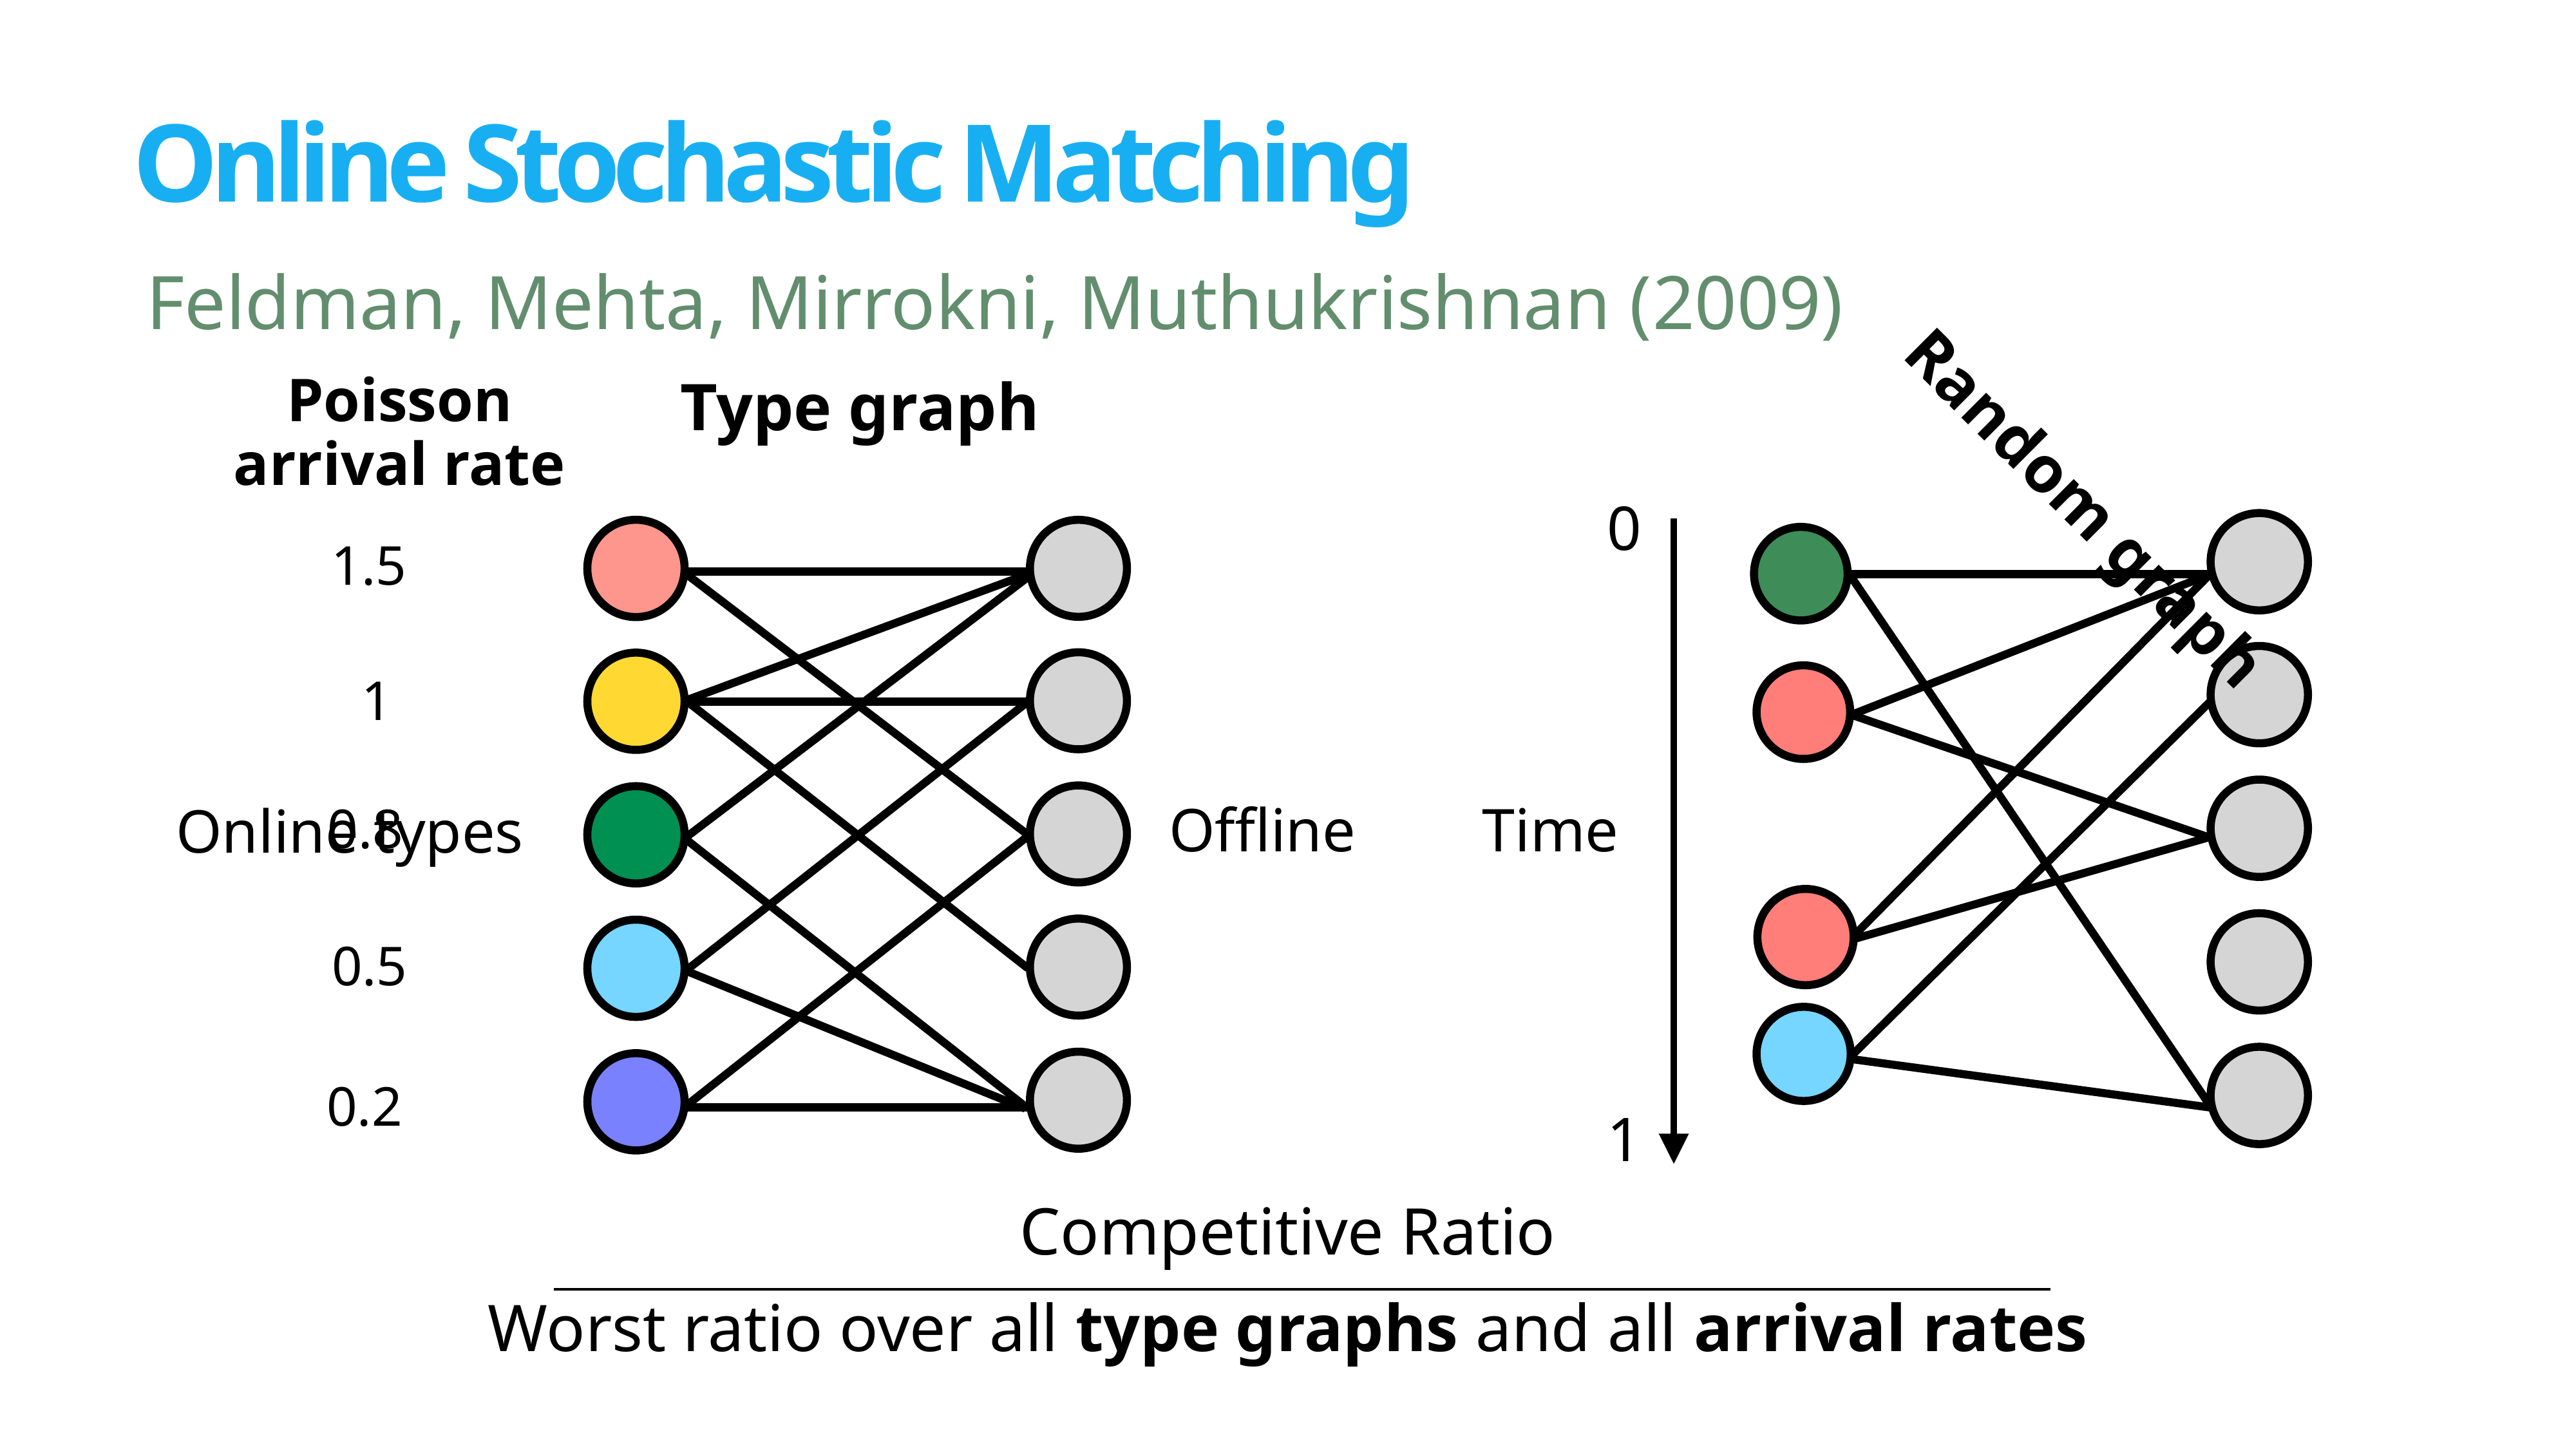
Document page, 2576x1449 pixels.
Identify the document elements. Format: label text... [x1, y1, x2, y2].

title Online Stochastic Matching [127, 113, 2449, 266]
text_box Offline [1157, 795, 1368, 870]
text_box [587, 363, 1127, 1151]
text_box Online types [144, 797, 225, 871]
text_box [1454, 442, 2308, 1195]
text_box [225, 332, 574, 1175]
list Feldman, Mehta, Mirrokni, Muthukrishnan (2009) [141, 250, 2449, 350]
